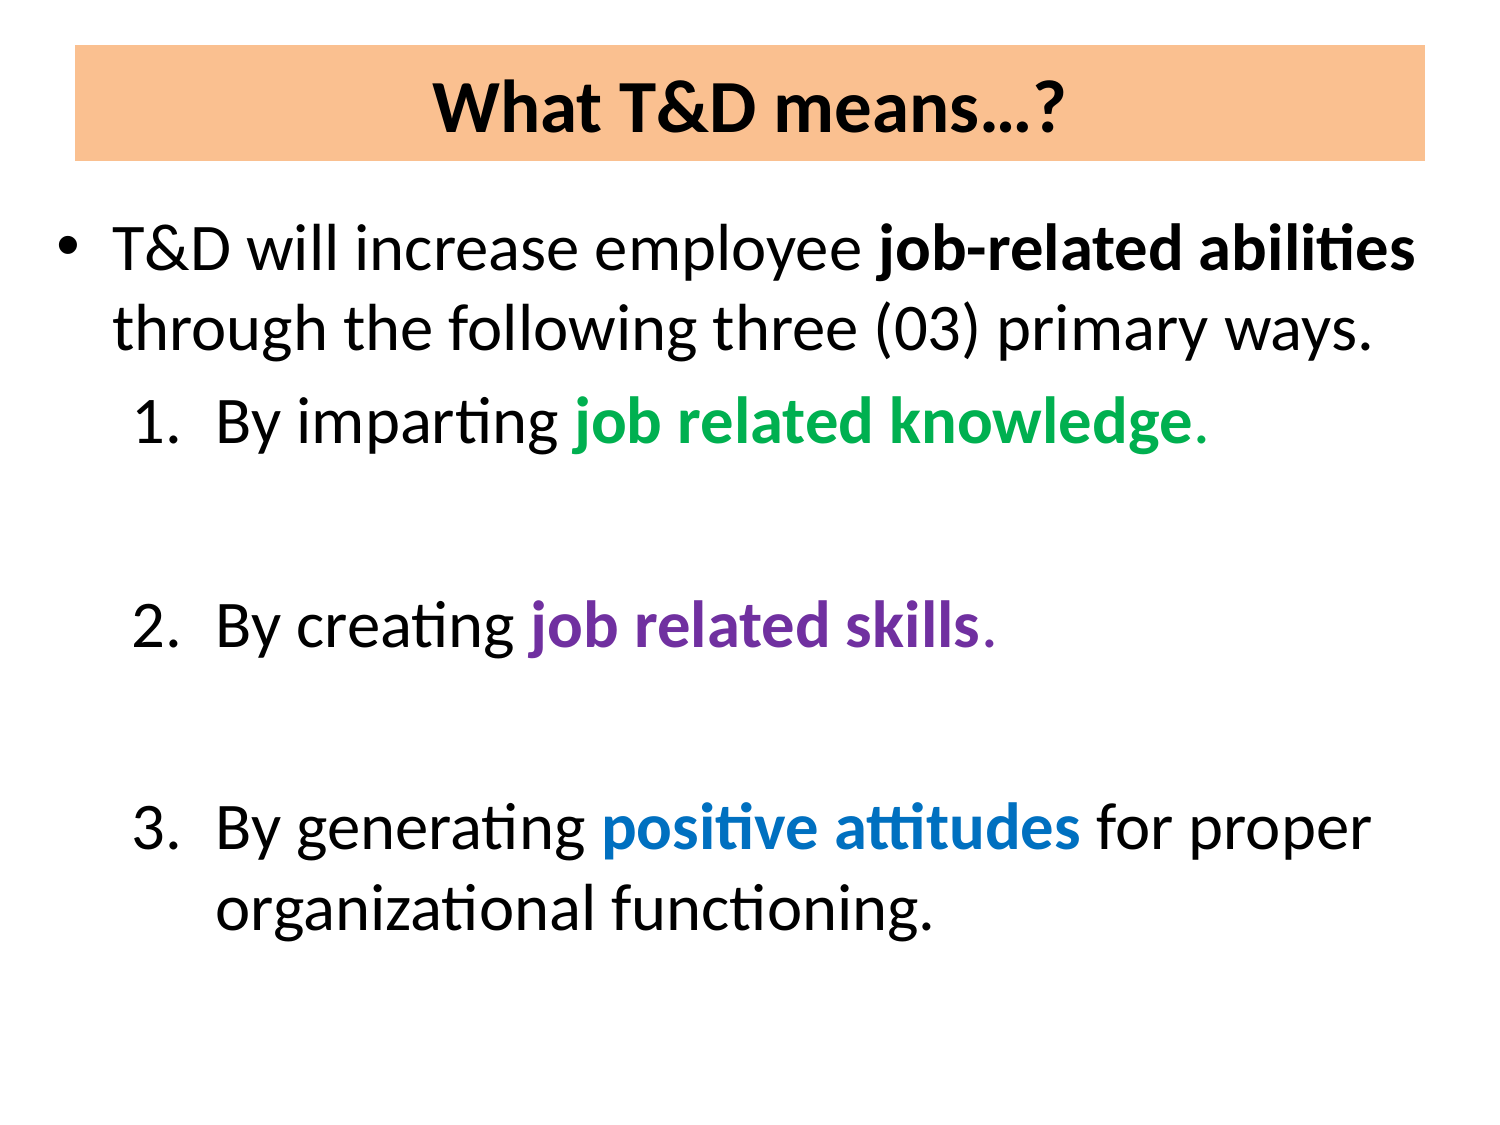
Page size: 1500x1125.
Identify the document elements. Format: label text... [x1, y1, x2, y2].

title What T&D means…? [75, 45, 1425, 161]
list T&D will increase employee job-related abilities through the following three (03) primary ways. By imparting job related knowledge. By creating job related skills. By generating positive attitudes for proper organizational functioning. [41, 196, 1471, 988]
